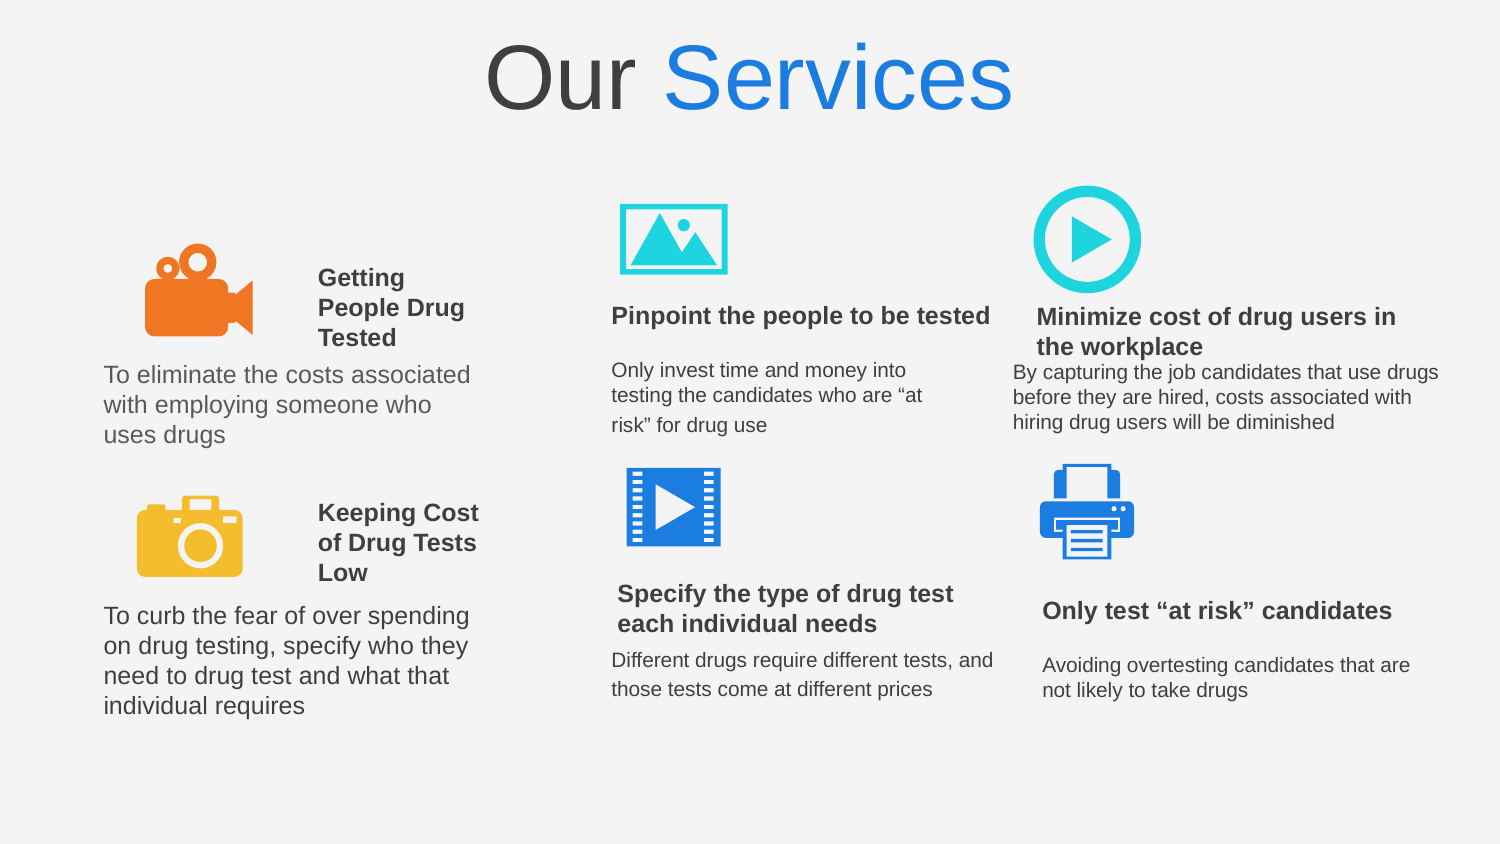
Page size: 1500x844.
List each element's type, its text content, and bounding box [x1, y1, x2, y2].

text_box [626, 467, 721, 547]
text_box [136, 495, 243, 577]
text_box Getting People Drug Tested [302, 270, 502, 342]
text_box [620, 203, 728, 275]
text_box To curb the fear of over spending on drug testing, specify who they need to drug test and what that individual requires [88, 592, 502, 669]
text_box [1053, 466, 1121, 499]
text_box To eliminate the costs associated with employing someone who uses drugs [88, 351, 502, 428]
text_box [997, 292, 1468, 458]
title Our Services [0, 0, 1500, 146]
text_box [145, 243, 253, 337]
text_box [1039, 501, 1135, 560]
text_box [596, 569, 1034, 746]
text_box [1026, 586, 1459, 751]
text_box Keeping Cost of Drug Tests Low [302, 505, 502, 577]
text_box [596, 291, 998, 456]
text_box [1033, 185, 1142, 291]
